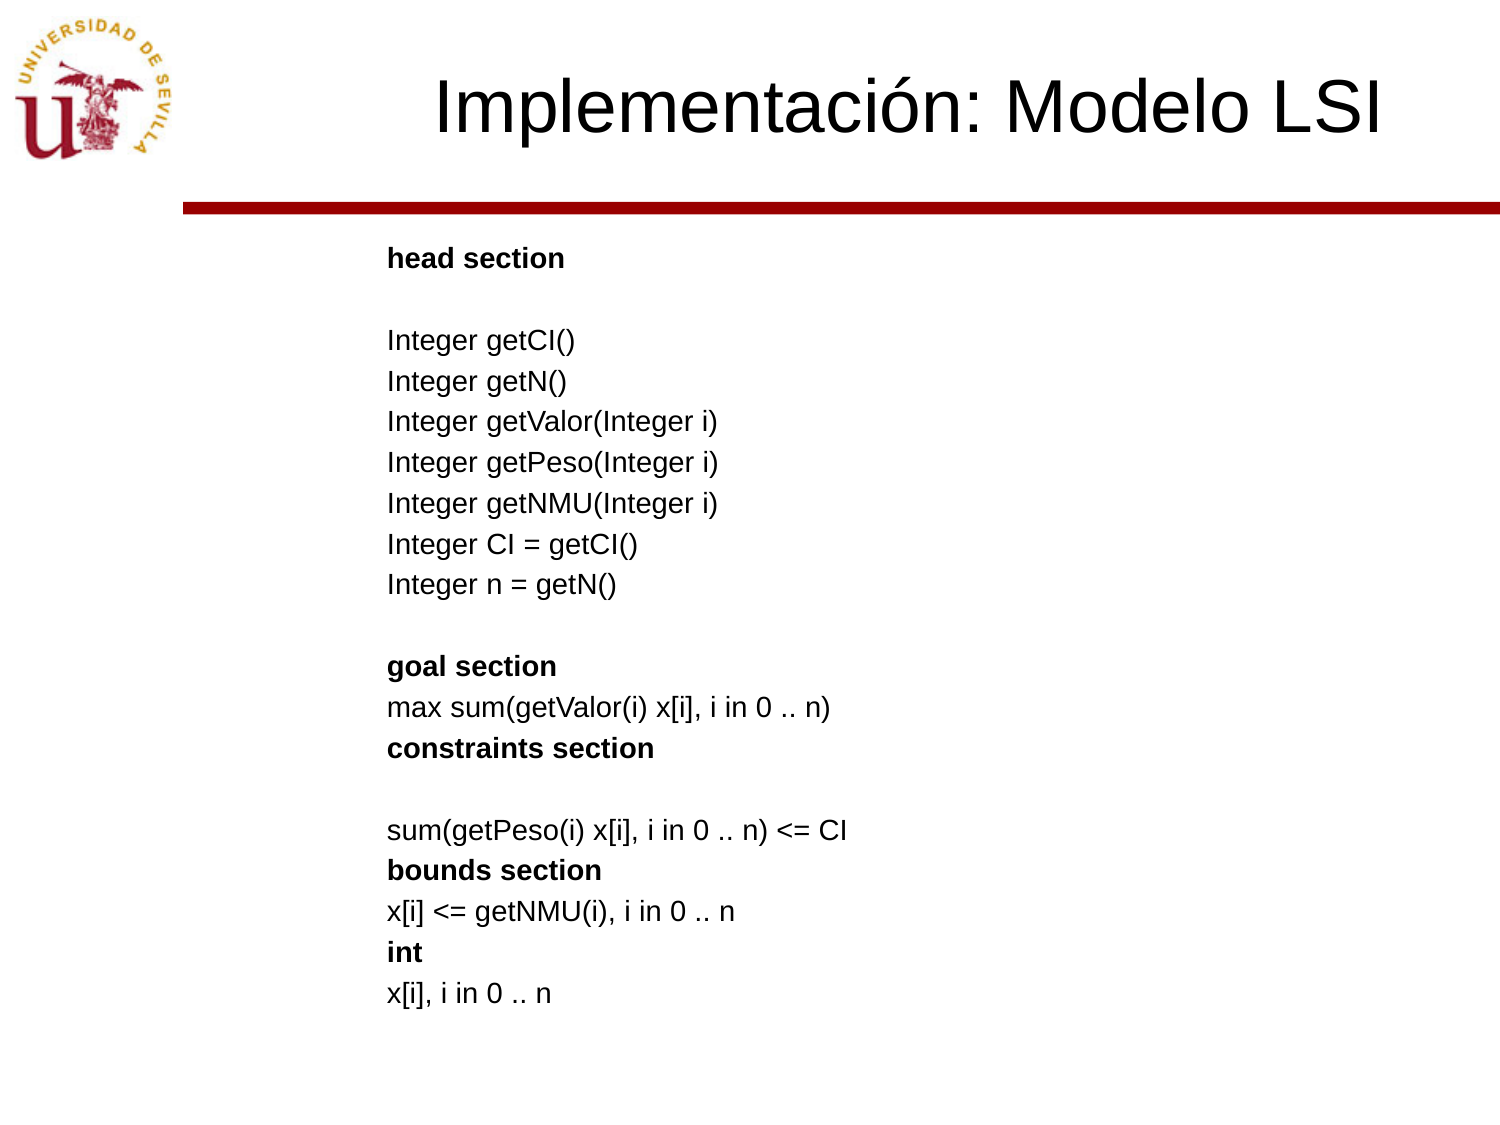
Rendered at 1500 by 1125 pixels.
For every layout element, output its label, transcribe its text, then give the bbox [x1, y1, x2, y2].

list head section Integer getCI() Integer getN() Integer getValor(Integer i) Integer getPeso(Integer i) Integer getNMU(Integer i) Integer CI = getCI() Integer n = getN() goal section max sum(getValor(i) x[i], i in 0 .. n) constraints section sum(getPeso(i) x[i], i in 0 .. n) <= CI bounds section x[i] <= getNMU(i), i in 0 .. n int x[i], i in 0 .. n [371, 231, 1072, 1093]
picture [14, 16, 172, 161]
text_box Implementación: Modelo LSI [42, 26, 1400, 179]
